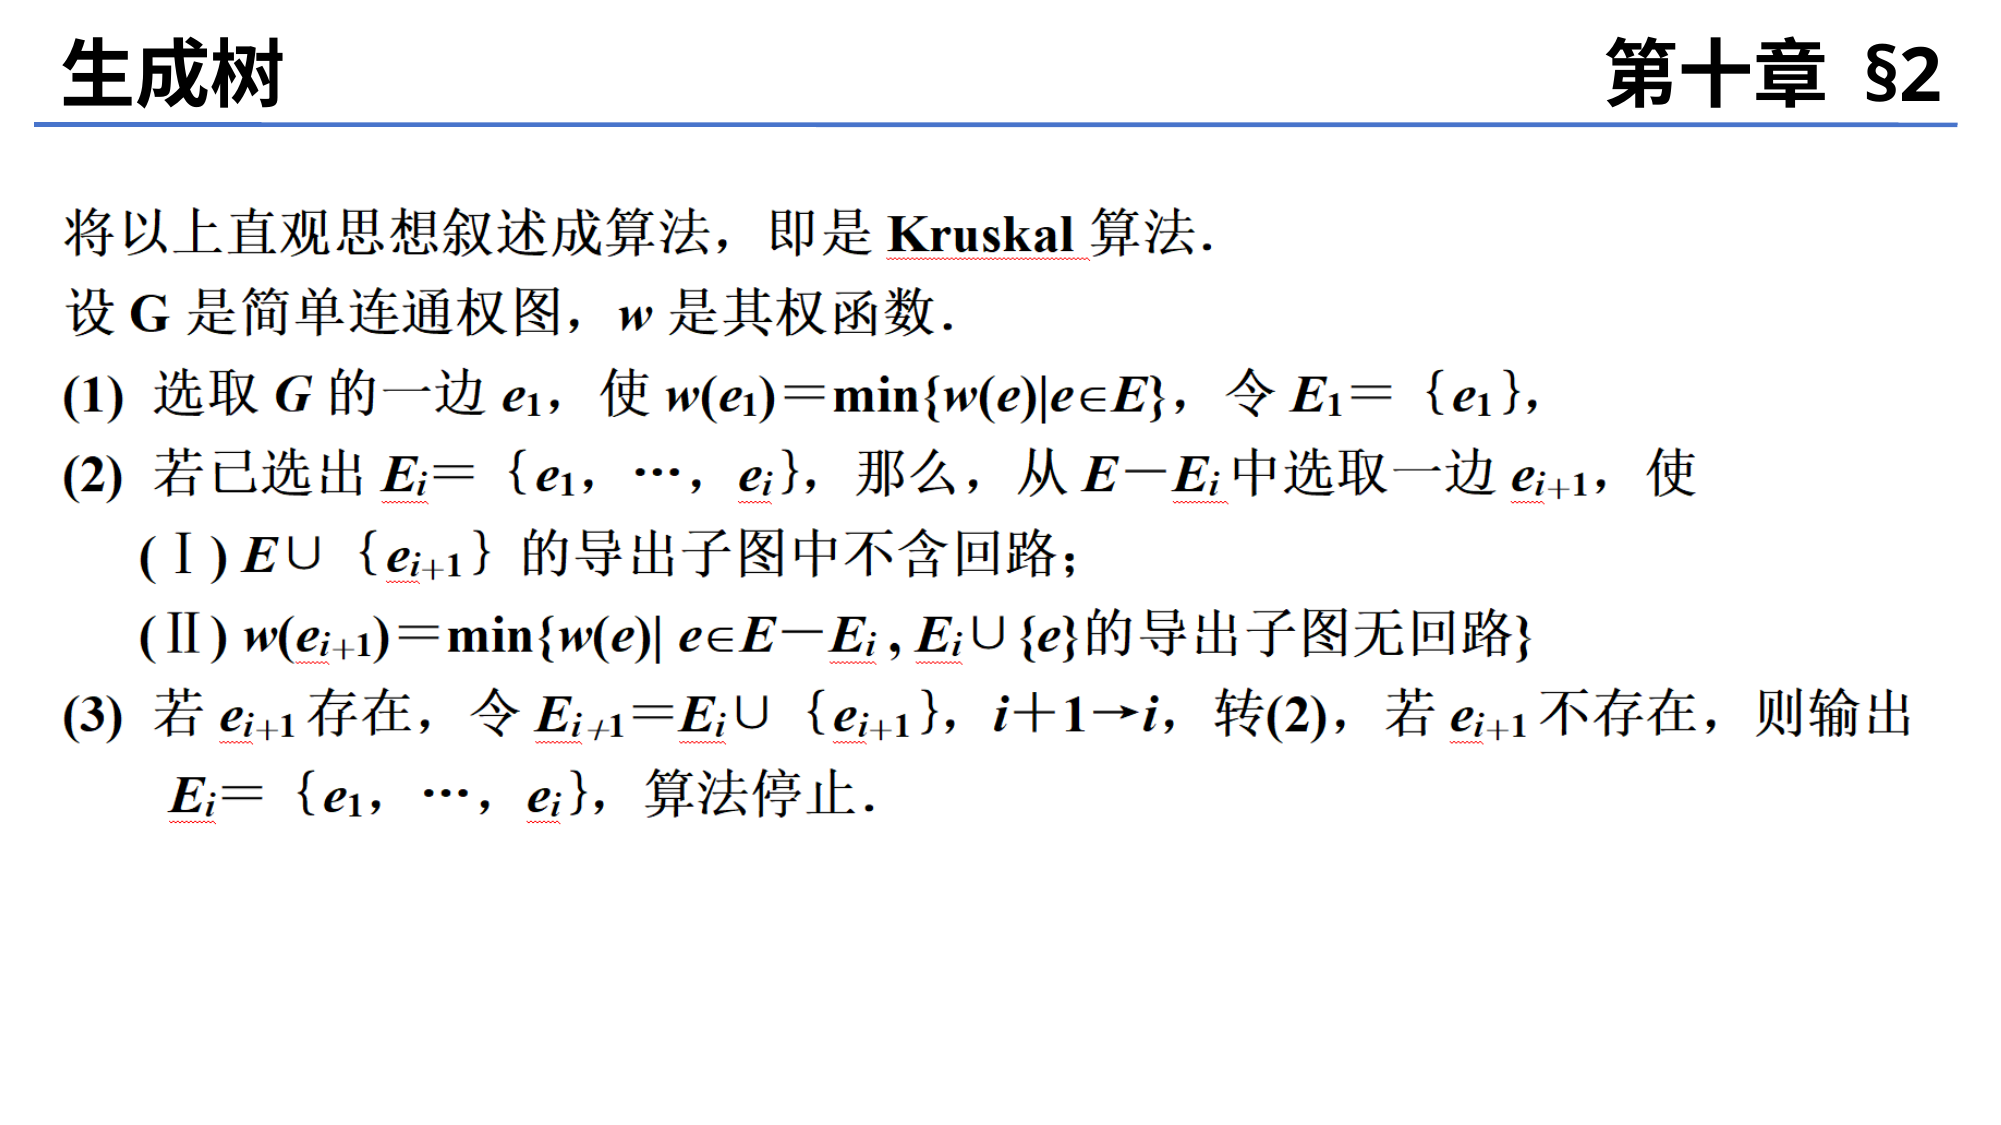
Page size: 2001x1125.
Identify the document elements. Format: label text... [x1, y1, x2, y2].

text_box 第十章 §2 [1576, 19, 1958, 124]
picture [45, 190, 1938, 834]
text_box 生成树 [46, 18, 932, 124]
